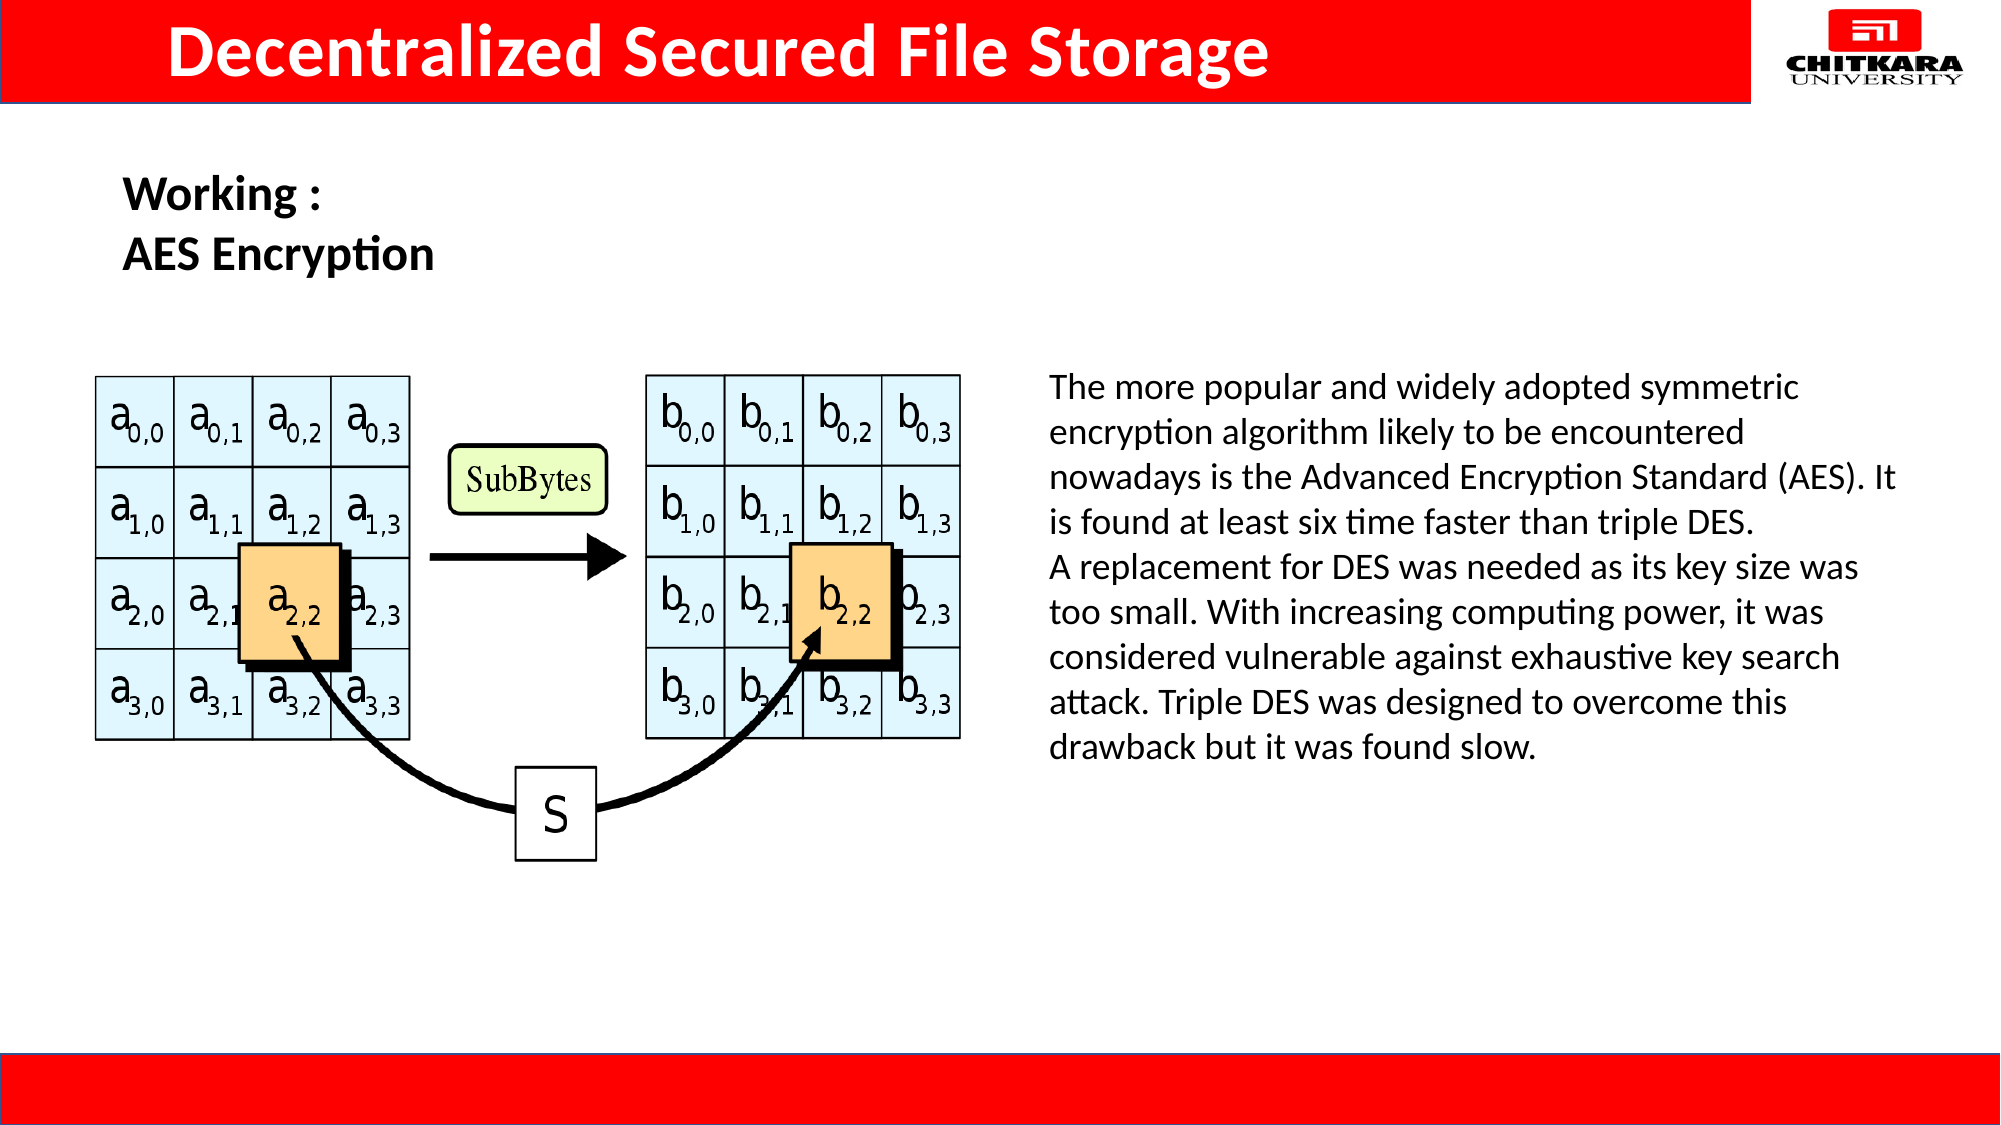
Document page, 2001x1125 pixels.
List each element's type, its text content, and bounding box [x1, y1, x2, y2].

text_box Working : AES Encryption [107, 152, 903, 288]
picture [1751, 0, 2000, 104]
text_box [0, 1053, 2000, 1125]
text_box Decentralized Secured File Storage [0, 0, 1455, 99]
text_box [0, 0, 1751, 104]
text_box The more popular and widely adopted symmetric encryption algorithm likely to be encountered nowadays is the Advanced Encryption Standard (AES). It is found at least six time faster than triple DES. A replacement for DES was needed as its key size was too small. With increasing computing power, it was considered vulnerable against exhaustive key search attack. Triple DES was designed to overcome this drawback but it was found slow. [1034, 354, 1913, 820]
picture [87, 354, 966, 881]
